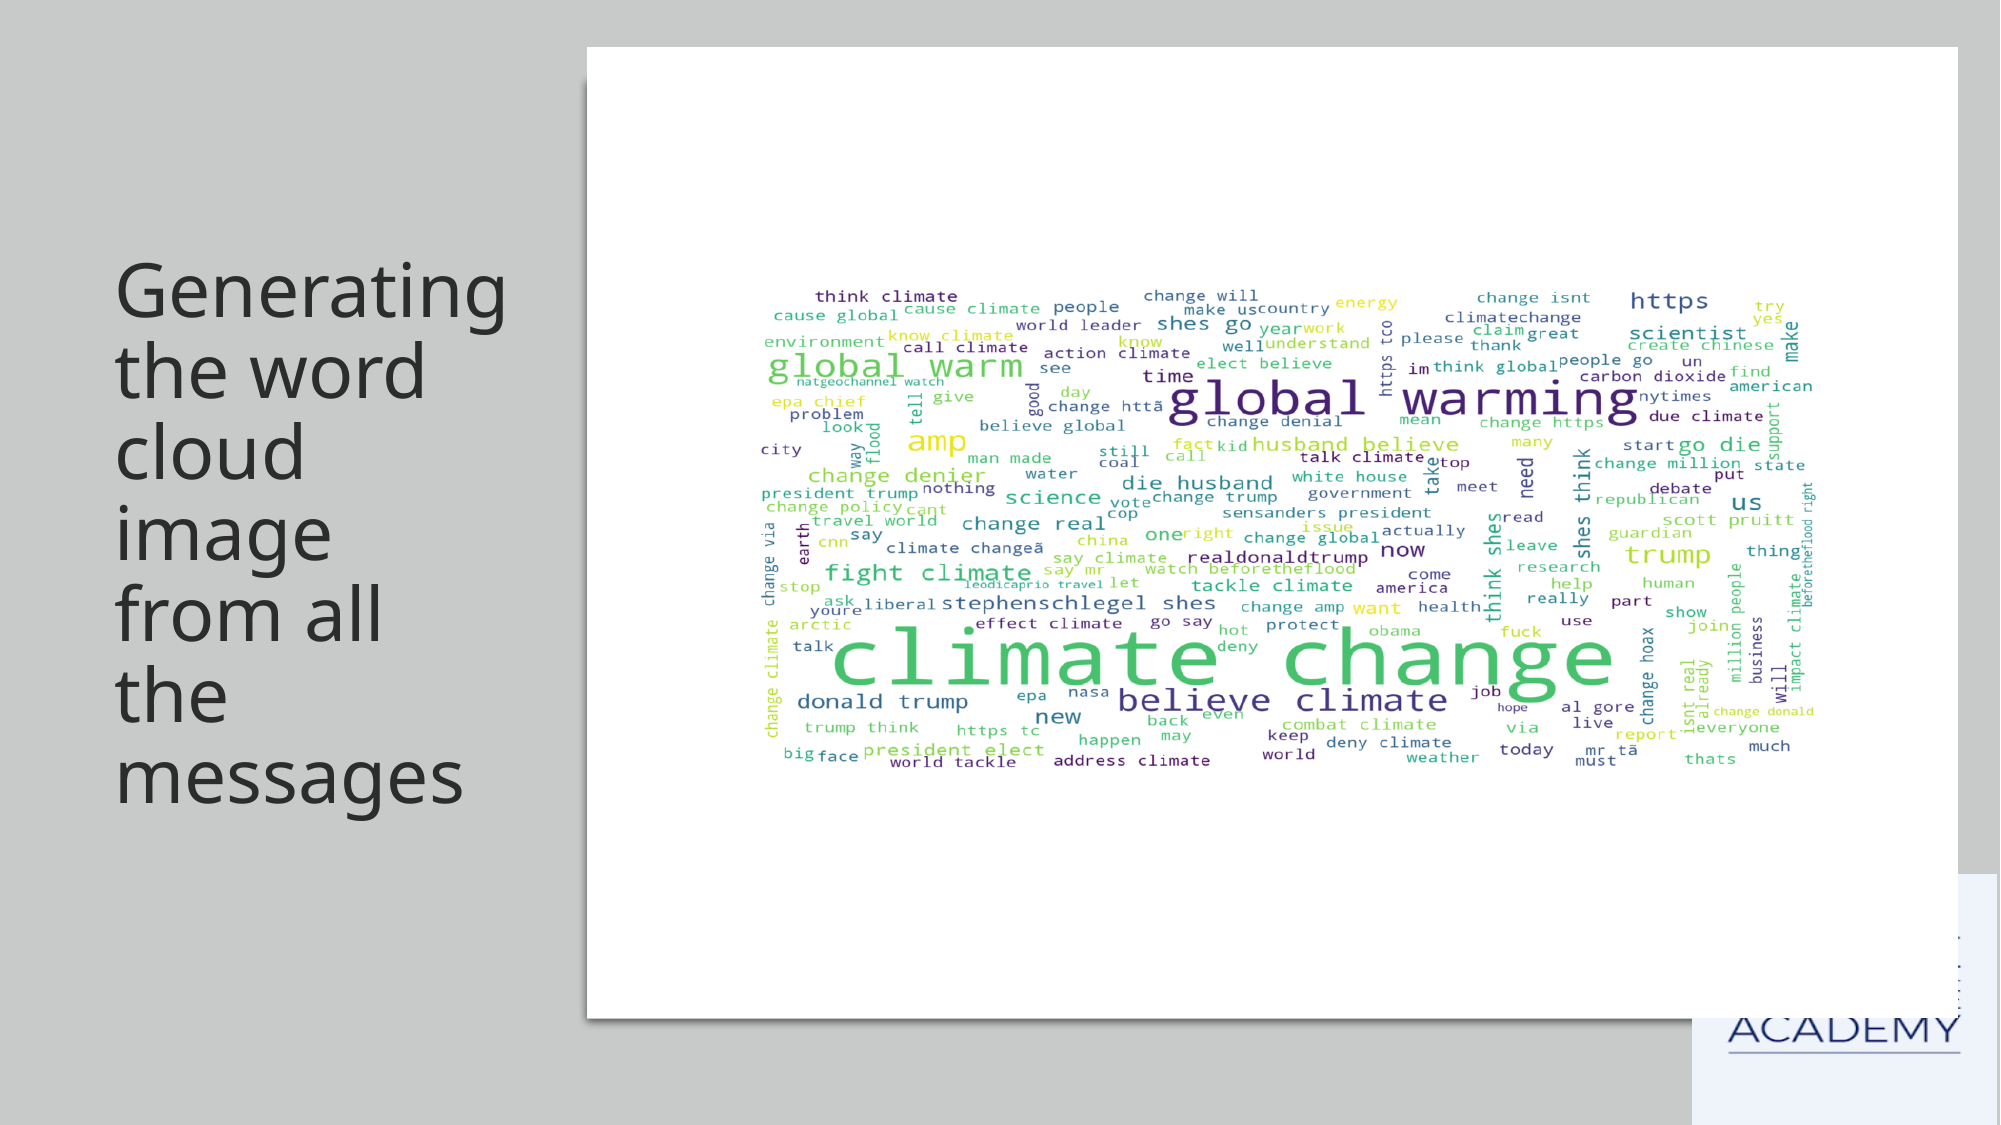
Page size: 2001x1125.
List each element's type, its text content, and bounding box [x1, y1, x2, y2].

title Generating the word cloud image from all the messages [99, 104, 527, 968]
text_box [0, 0, 2000, 1125]
picture [1692, 874, 1997, 1125]
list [587, 47, 1958, 1018]
